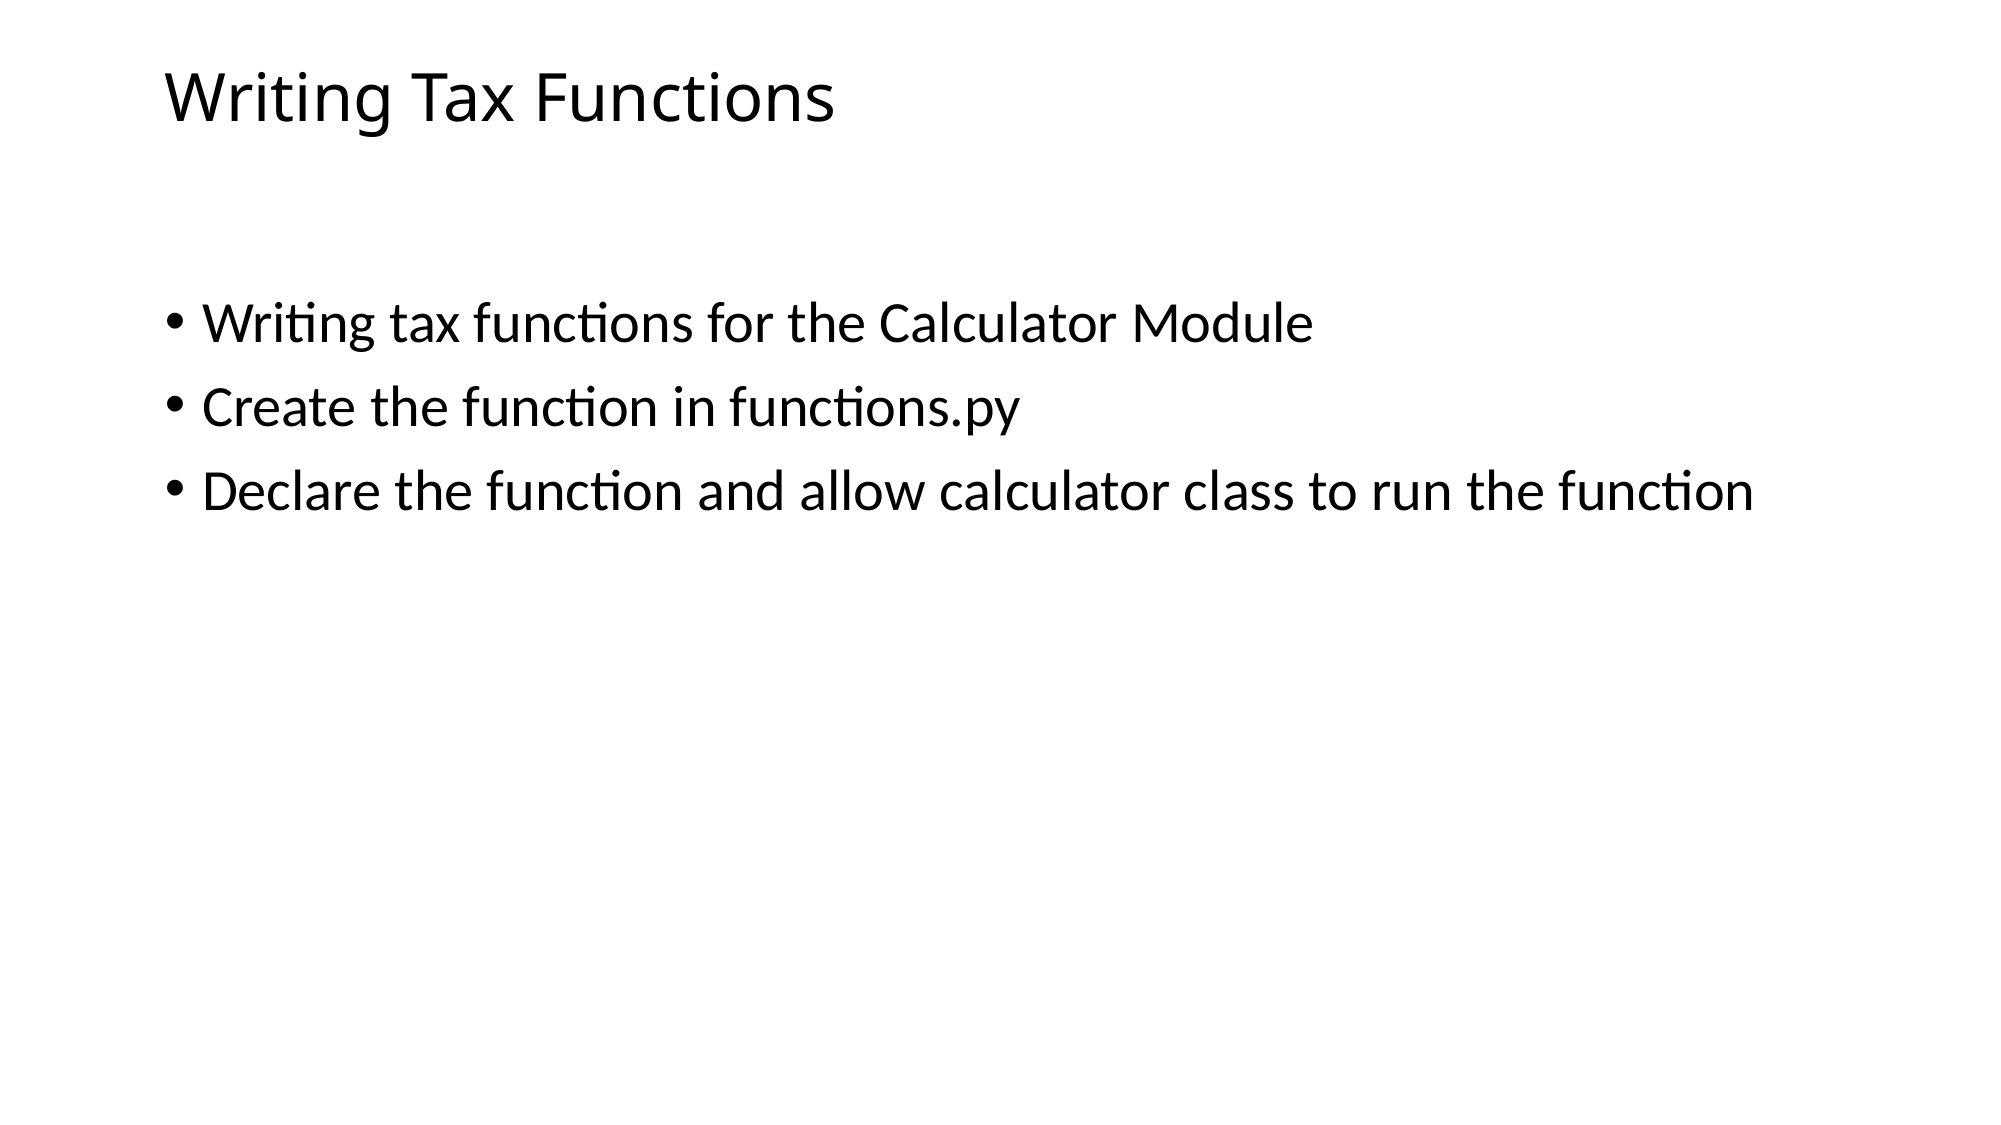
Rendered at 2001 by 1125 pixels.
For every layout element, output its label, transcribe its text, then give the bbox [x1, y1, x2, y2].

title Writing Tax Functions [149, 54, 1851, 146]
list Writing tax functions for the Calculator Module Create the function in functions.py Declare the function and allow calculator class to run the function [149, 193, 1851, 950]
